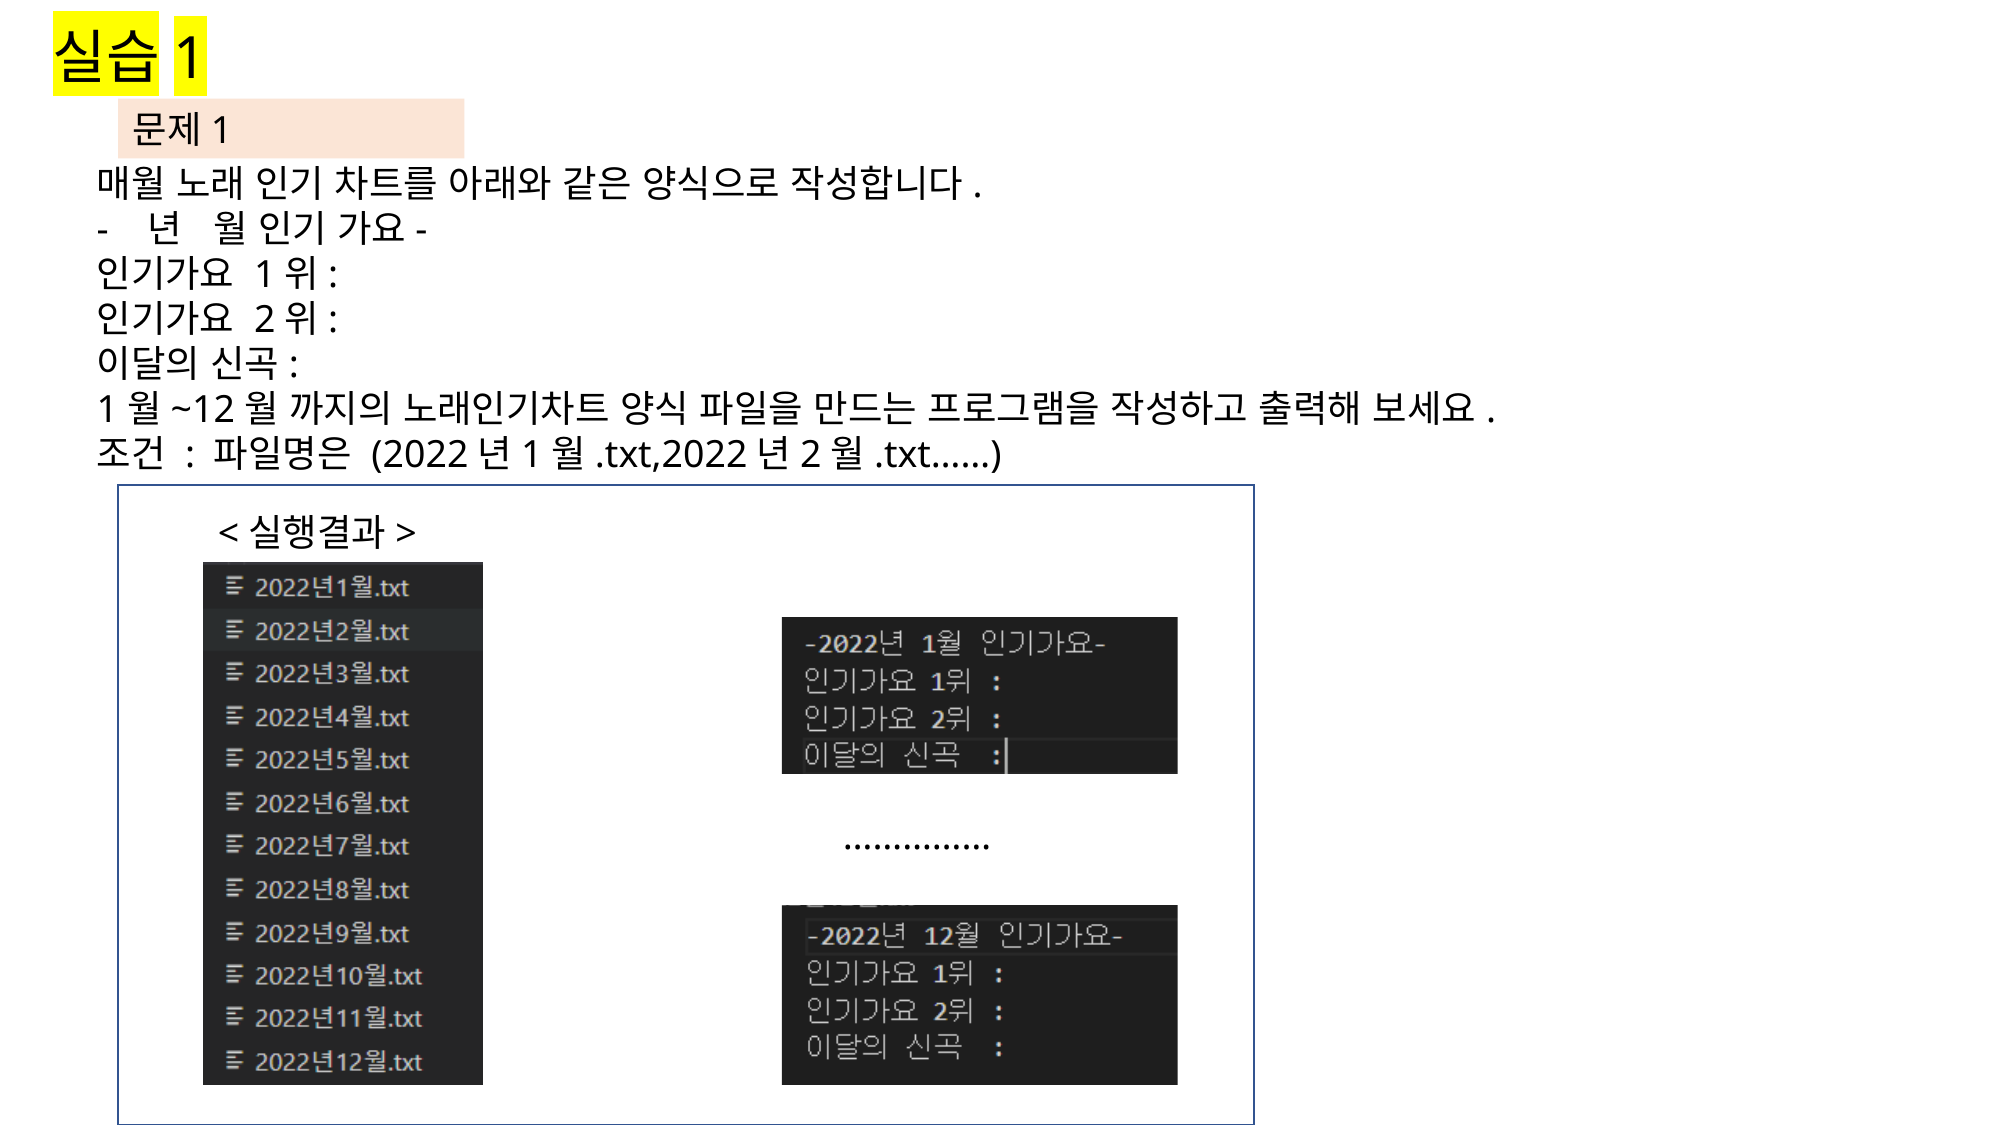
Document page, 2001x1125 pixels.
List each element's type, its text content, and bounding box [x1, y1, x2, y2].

text_box 문제1 [118, 98, 465, 152]
text_box 매월 노래 인기 차트를 아래와 같은 양식으로 작성합니다. - 년 월 인기 가요- 인기가요 1위: 인기가요 2위: 이달의 신곡: 1월~12월 까지의 노래인기차트 양식 파일을 만드는 프로그램을 작성하고 출력해 보세요. 조건 : 파일명은 (2022년1월.txt,2022년2월.txt……) [81, 152, 1797, 483]
picture [203, 562, 483, 1085]
text_box 실습1 [37, 0, 252, 99]
text_box …………… [828, 804, 1058, 865]
picture [781, 617, 1178, 774]
picture [781, 905, 1178, 1085]
text_box [117, 484, 1255, 1125]
